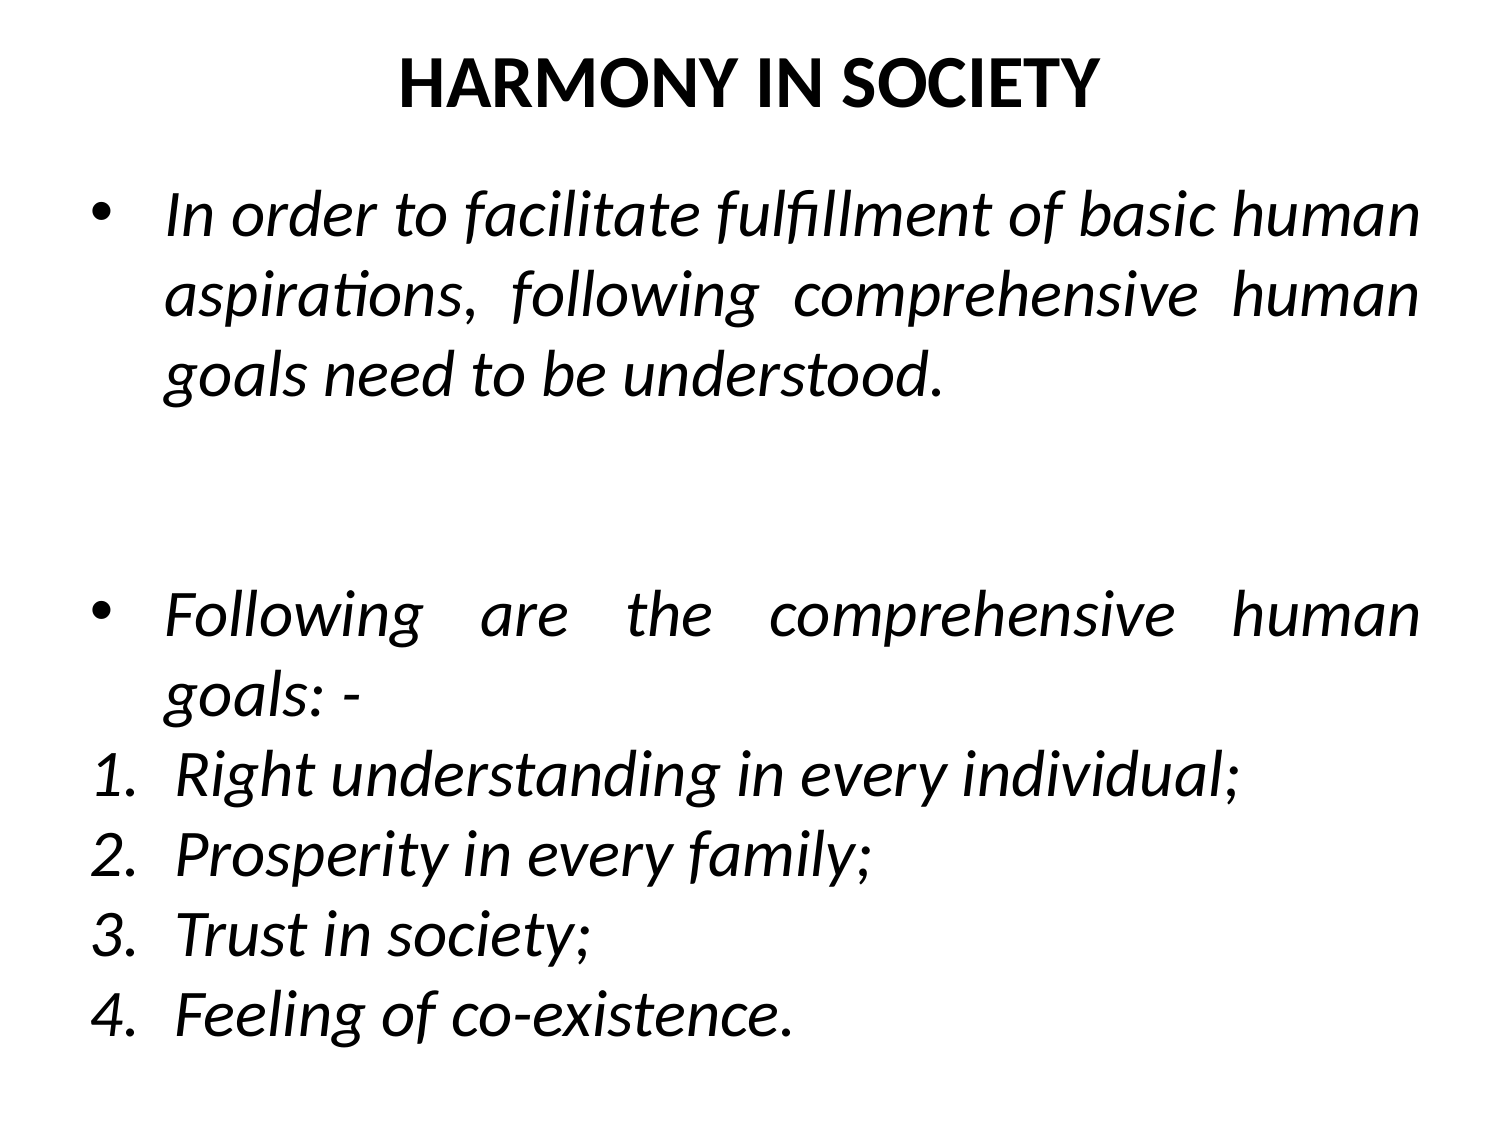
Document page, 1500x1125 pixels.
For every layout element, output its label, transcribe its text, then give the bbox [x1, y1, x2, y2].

text_box HARMONY IN SOCIETY [37, 24, 1463, 130]
text_box In order to facilitate fulfillment of basic human aspirations, following comprehensive human goals need to be understood. Following are the comprehensive human goals: - Right understanding in every individual; Prosperity in every family; Trust in society; Feeling of co-existence. [74, 162, 1438, 1057]
